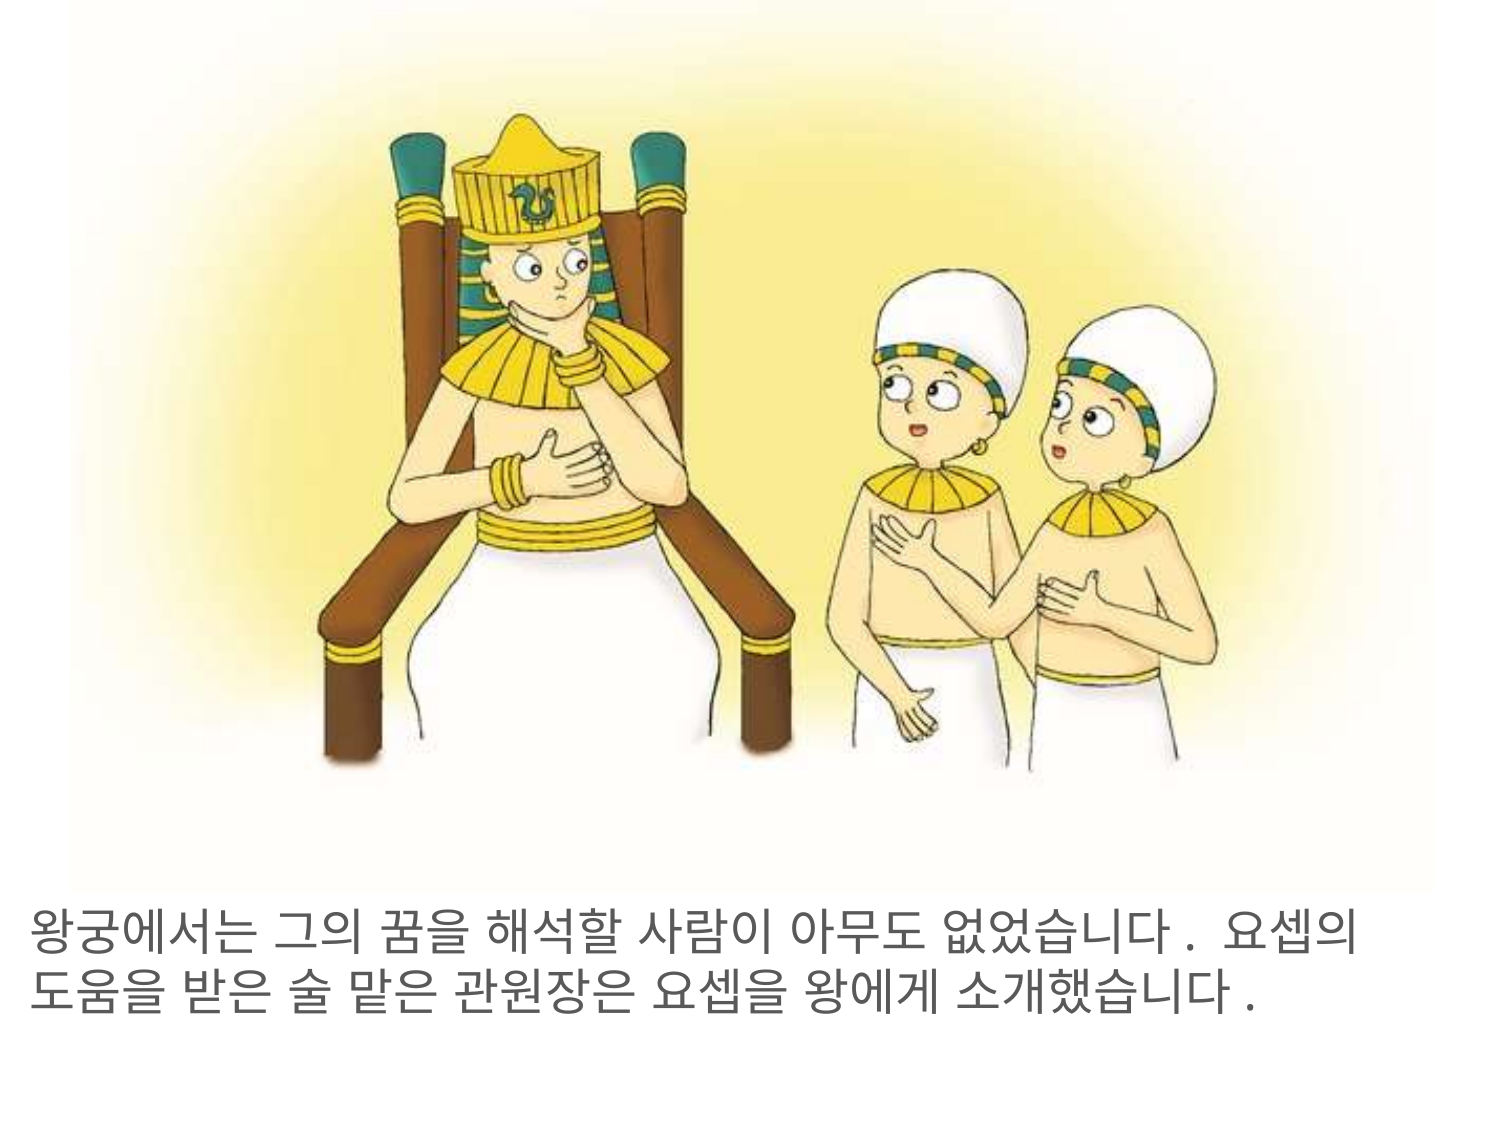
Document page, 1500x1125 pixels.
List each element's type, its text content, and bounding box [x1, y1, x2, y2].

text_box 왕궁에서는 그의 꿈을 해석할 사람이 아무도 없었습니다. 요셉의 도움을 받은 술 맡은 관원장은 요셉을 왕에게 소개했습니다. [14, 893, 1486, 1028]
picture [69, 0, 1435, 894]
